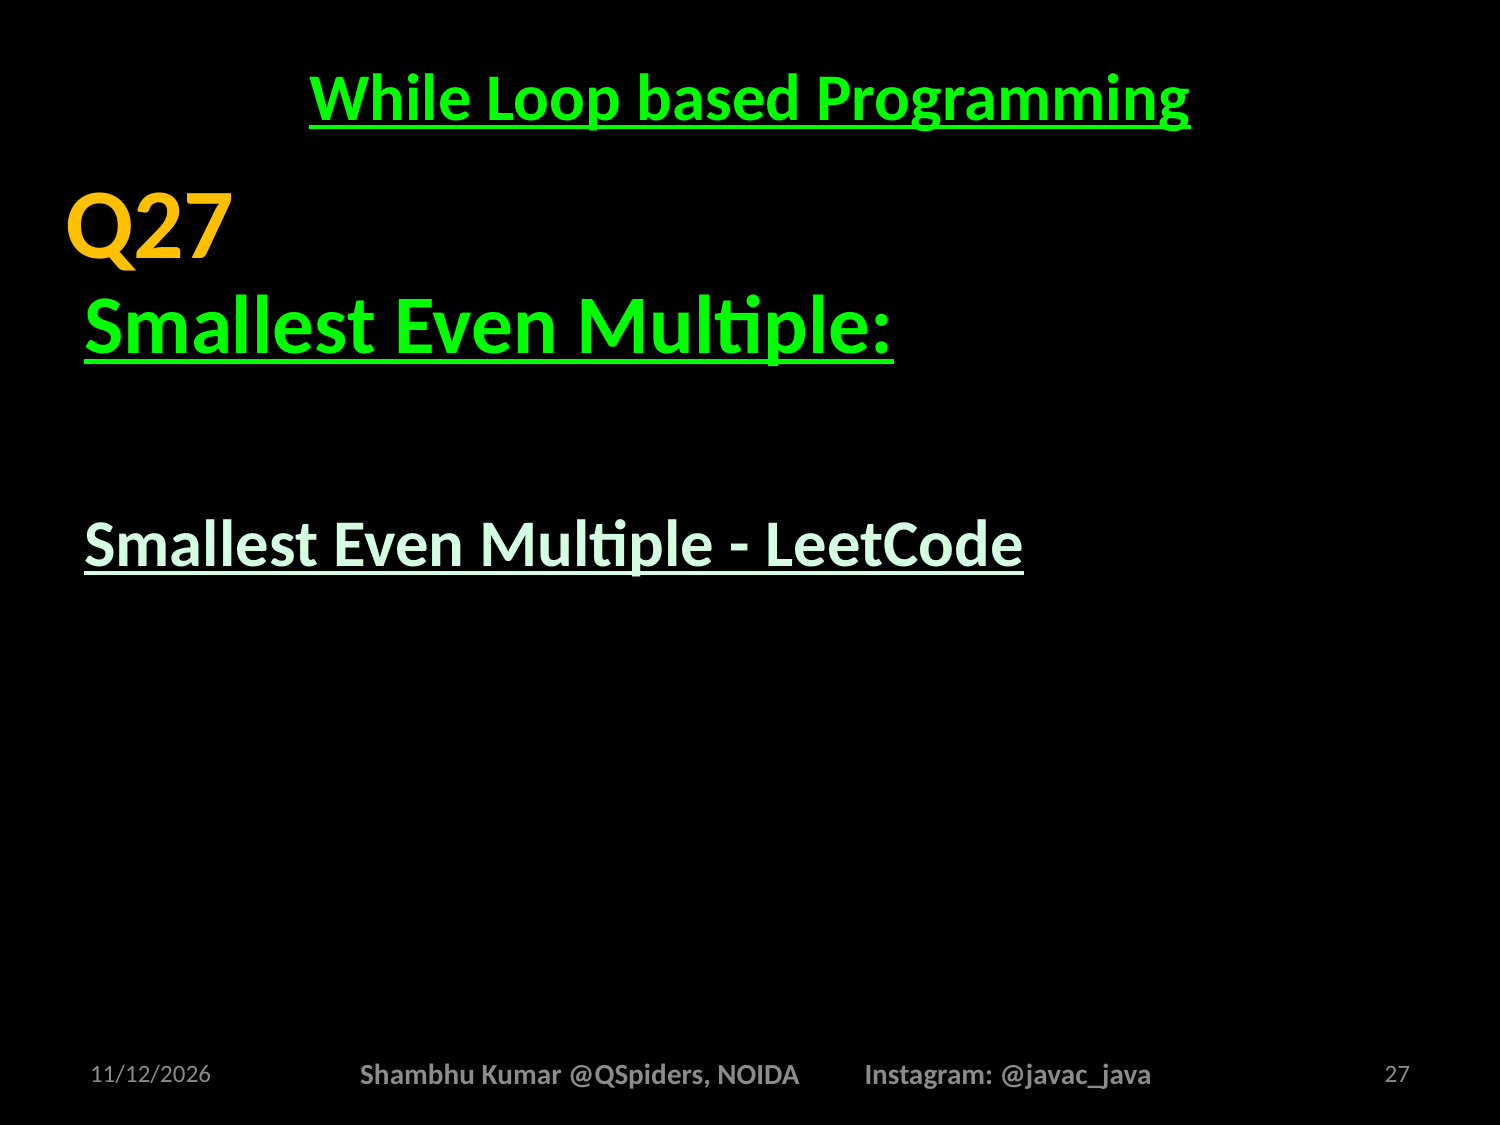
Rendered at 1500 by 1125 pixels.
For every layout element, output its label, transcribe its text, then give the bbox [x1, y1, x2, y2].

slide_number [75, 1042, 275, 1103]
list Smallest Even Multiple: Smallest Even Multiple - LeetCode [69, 72, 1420, 1125]
footer Shambhu Kumar @QSpiders, NOIDA Instagram: @javac_java [275, 1042, 1074, 1103]
slide_number 27 [1074, 1042, 1425, 1103]
title While Loop based Programming [75, 0, 1425, 188]
text_box Q27 [37, 149, 250, 288]
